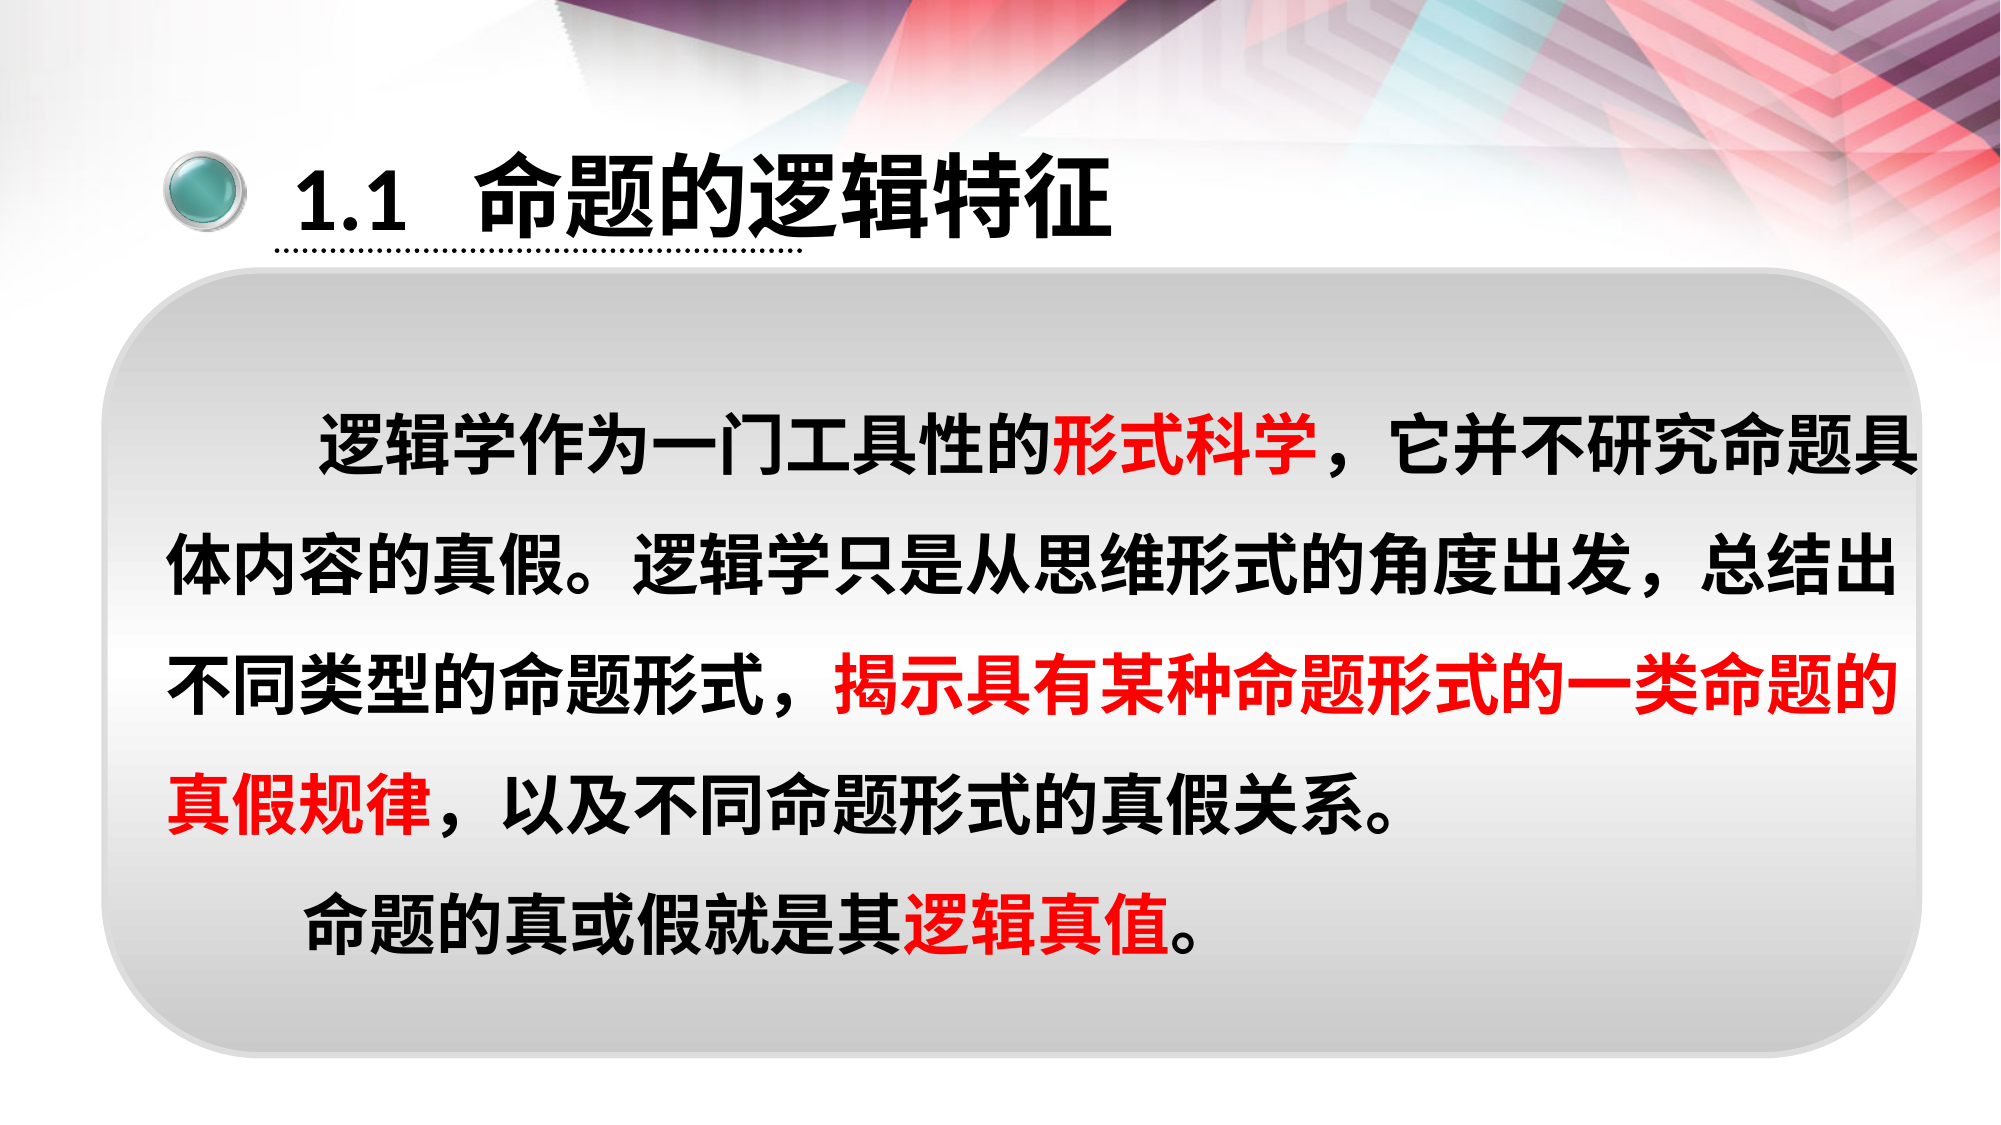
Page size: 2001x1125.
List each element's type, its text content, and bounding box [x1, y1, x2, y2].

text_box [163, 151, 242, 230]
text_box 1.1 命题的逻辑特征 [277, 131, 1184, 256]
text_box [220, 364, 1780, 541]
text_box 逻辑学作为一门工具性的形式科学，它并不研究命题具 体内容的真假。逻辑学只是从思维形式的角度出发，总结出 不同类型的命题形式，揭示具有某种命题形式的一类命题的 真假规律，以及不同命题形式的真假关系。 命题的真或假就是其逻辑真值。 [104, 270, 1920, 1056]
picture [0, 0, 2001, 1125]
